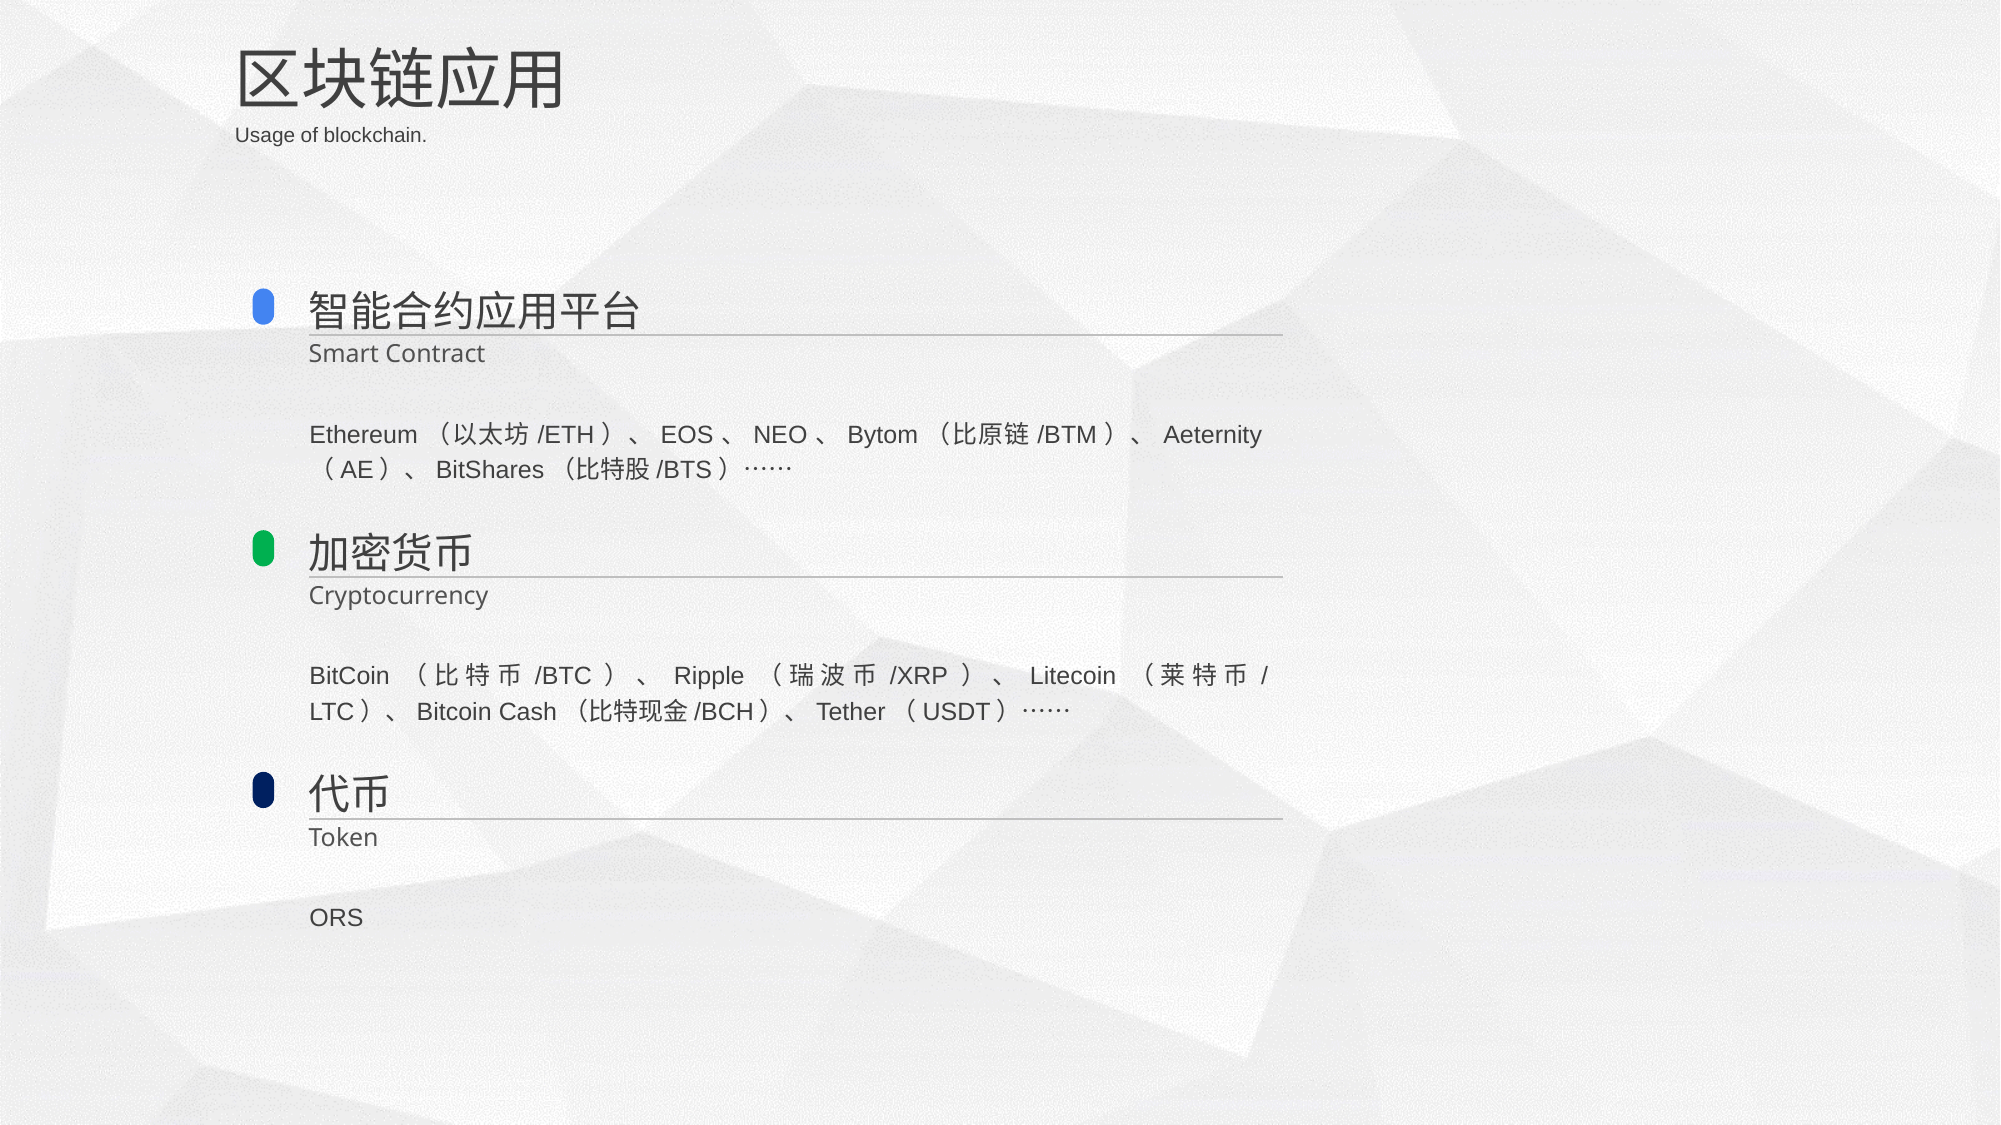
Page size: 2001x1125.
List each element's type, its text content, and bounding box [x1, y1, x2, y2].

text_box Ethereum（以太坊/ETH）、EOS、NEO、Bytom（比原链/BTM）、Aeternity（AE）、BitShares（比特股/BTS）…… [294, 404, 1283, 492]
text_box 代币 [293, 760, 700, 807]
text_box [251, 529, 276, 568]
picture [0, 0, 2001, 1125]
text_box Cryptocurrency [293, 565, 1307, 617]
text_box [251, 770, 276, 810]
text_box 加密货币 [293, 519, 700, 565]
text_box Token [293, 807, 1307, 859]
text_box [251, 286, 276, 326]
text_box BitCoin（比特币/BTC）、Ripple（瑞波币/XRP）、Litecoin（莱特币/LTC）、Bitcoin Cash（比特现金/BCH）、Tether（USDT）…… [294, 646, 1283, 733]
text_box ORS [294, 888, 1283, 939]
text_box Usage of blockchain. [220, 108, 871, 154]
text_box Smart Contract [293, 324, 1307, 375]
text_box 智能合约应用平台 [293, 277, 700, 324]
text_box 区块链应用 [220, 29, 737, 108]
